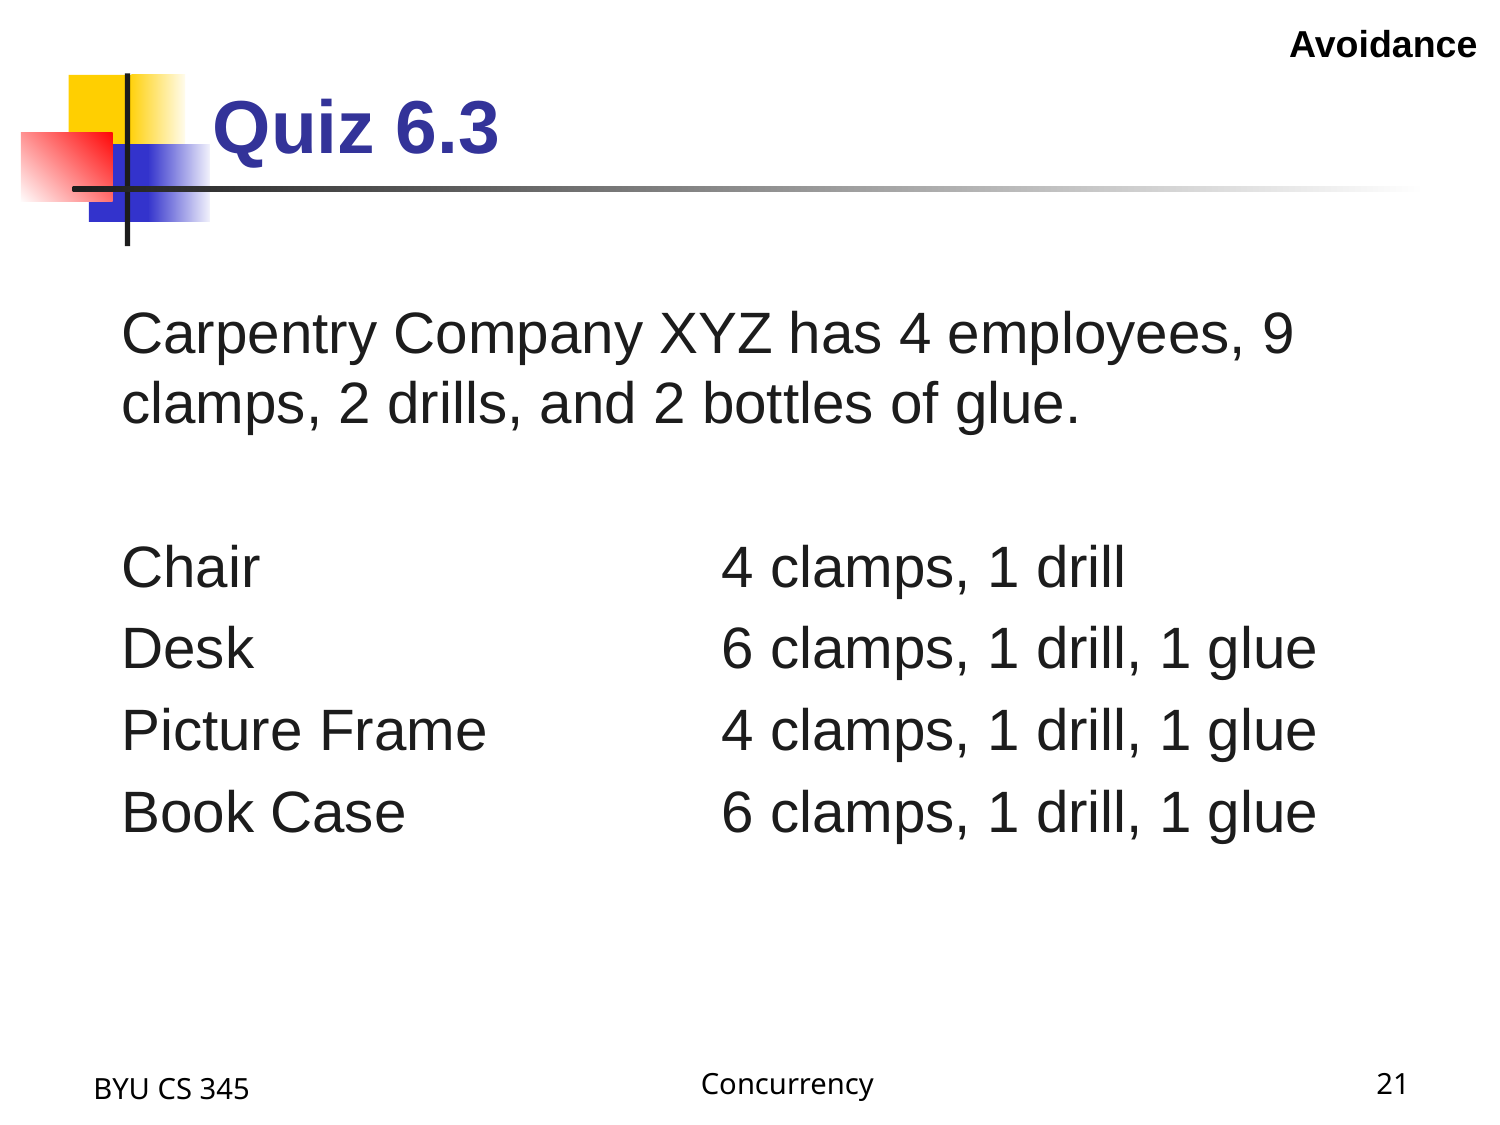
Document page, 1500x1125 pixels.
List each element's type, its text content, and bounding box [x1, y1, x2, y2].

footer Concurrency [549, 1037, 1025, 1113]
slide_number BYU CS 345 [78, 1037, 391, 1113]
text_box Avoidance [1061, 12, 1493, 73]
title Quiz 6.3 [197, 62, 1373, 177]
text_box Carpentry Company XYZ has 4 employees, 9 clamps, 2 drills, and 2 bottles of glue. Chair 4 clamps, 1 drill Desk 6 clamps, 1 drill, 1 glue Picture Frame 4 clamps, 1 drill, 1 glue Book Case 6 clamps, 1 drill, 1 glue [106, 288, 1397, 855]
slide_number 21 [1112, 1037, 1425, 1113]
